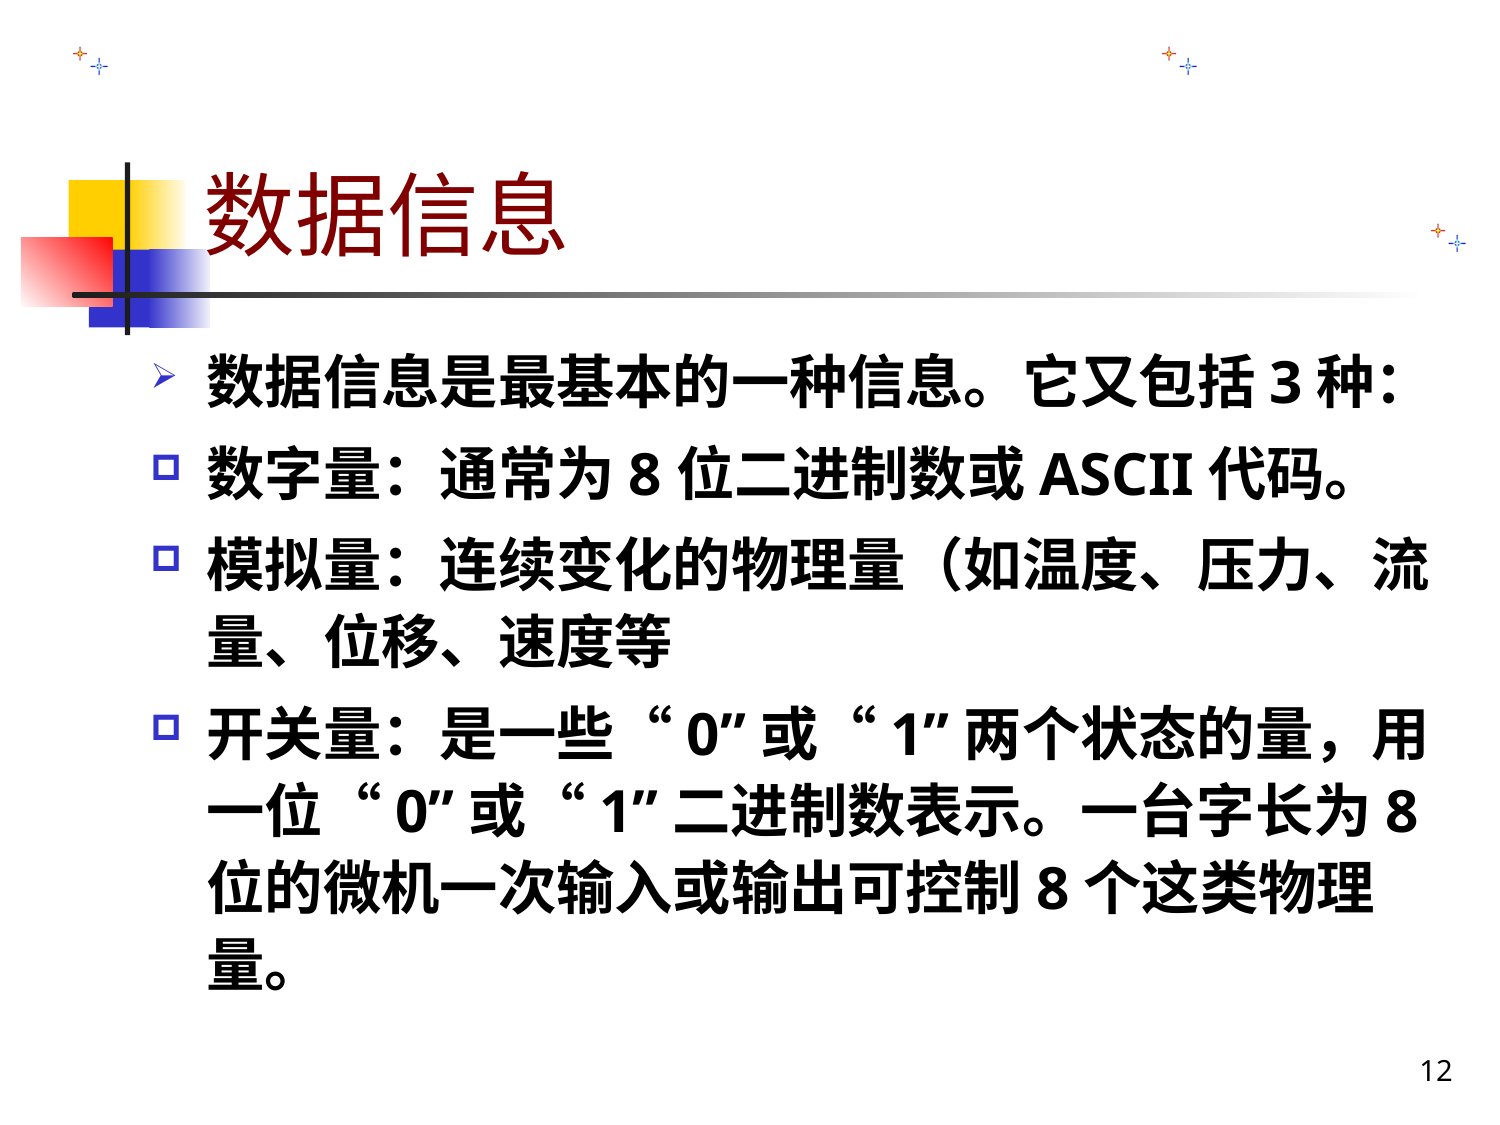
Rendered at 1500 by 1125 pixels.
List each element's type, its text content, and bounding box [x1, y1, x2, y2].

text_box 12 [1155, 1024, 1468, 1100]
picture [62, 42, 113, 93]
list 数据信息是最基本的一种信息。它又包括3种： 数字量：通常为8位二进制数或ASCII代码。 模拟量：连续变化的物理量（如温度、压力、流量、位移、速度等 开关量：是一些“0”或“1”两个状态的量，用一位“0”或“1”二进制数表示。一台字长为8位的微机一次输入或输出可控制8个这类物理量。 [135, 330, 1500, 953]
picture [1151, 42, 1202, 93]
picture [1420, 219, 1471, 270]
title 数据信息 [188, 34, 644, 276]
